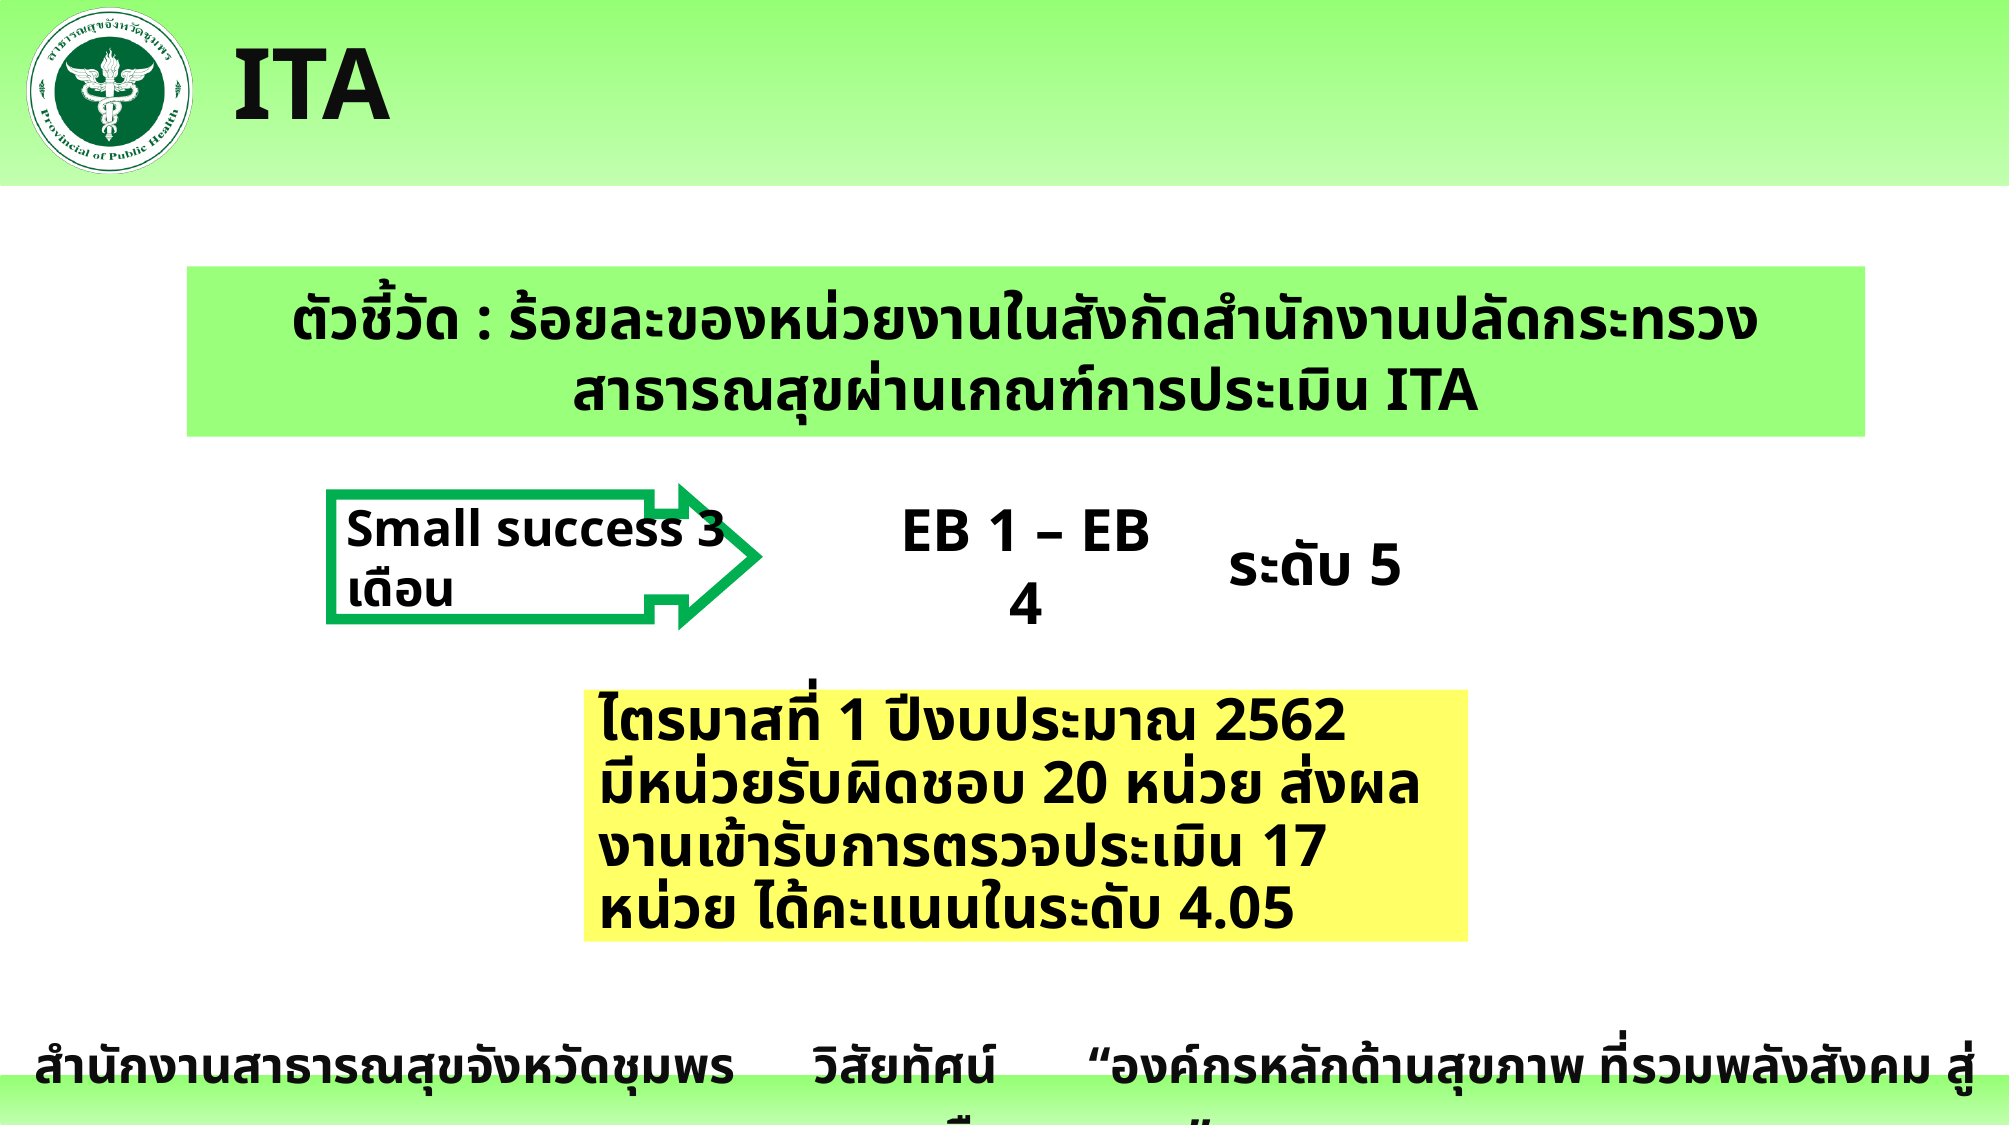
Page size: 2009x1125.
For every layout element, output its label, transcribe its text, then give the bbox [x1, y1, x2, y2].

text_box ไตรมาสที่ 1 ปีงบประมาณ 2562 มีหน่วยรับผิดชอบ 20 หน่วย ส่งผลงานเข้ารับการตรวจประเมิน 17 หน่วย ได้คะแนนในระดับ 4.05 [583, 689, 1469, 942]
picture [26, 7, 193, 174]
text_box ITA [218, 26, 1026, 149]
text_box ตัวชี้วัด : ร้อยละของหน่วยงานในสังกัดสำนักงานปลัดกระทรวงสาธารณสุขผ่านเกณฑ์การประเมิน ITA [186, 266, 1866, 437]
text_box ระดับ 5 [1194, 520, 1437, 605]
text_box EB 1 – EB 4 [876, 482, 1176, 644]
text_box สำนักงานสาธารณสุขจังหวัดชุมพร วิสัยทัศน์ “องค์กรหลักด้านสุขภาพ ที่รวมพลังสังคม สู่ชุมพรเมืองสุขภาวะ” [0, 1075, 2008, 1125]
text_box Small success 3 เดือน [330, 492, 757, 622]
text_box [0, 0, 2008, 186]
